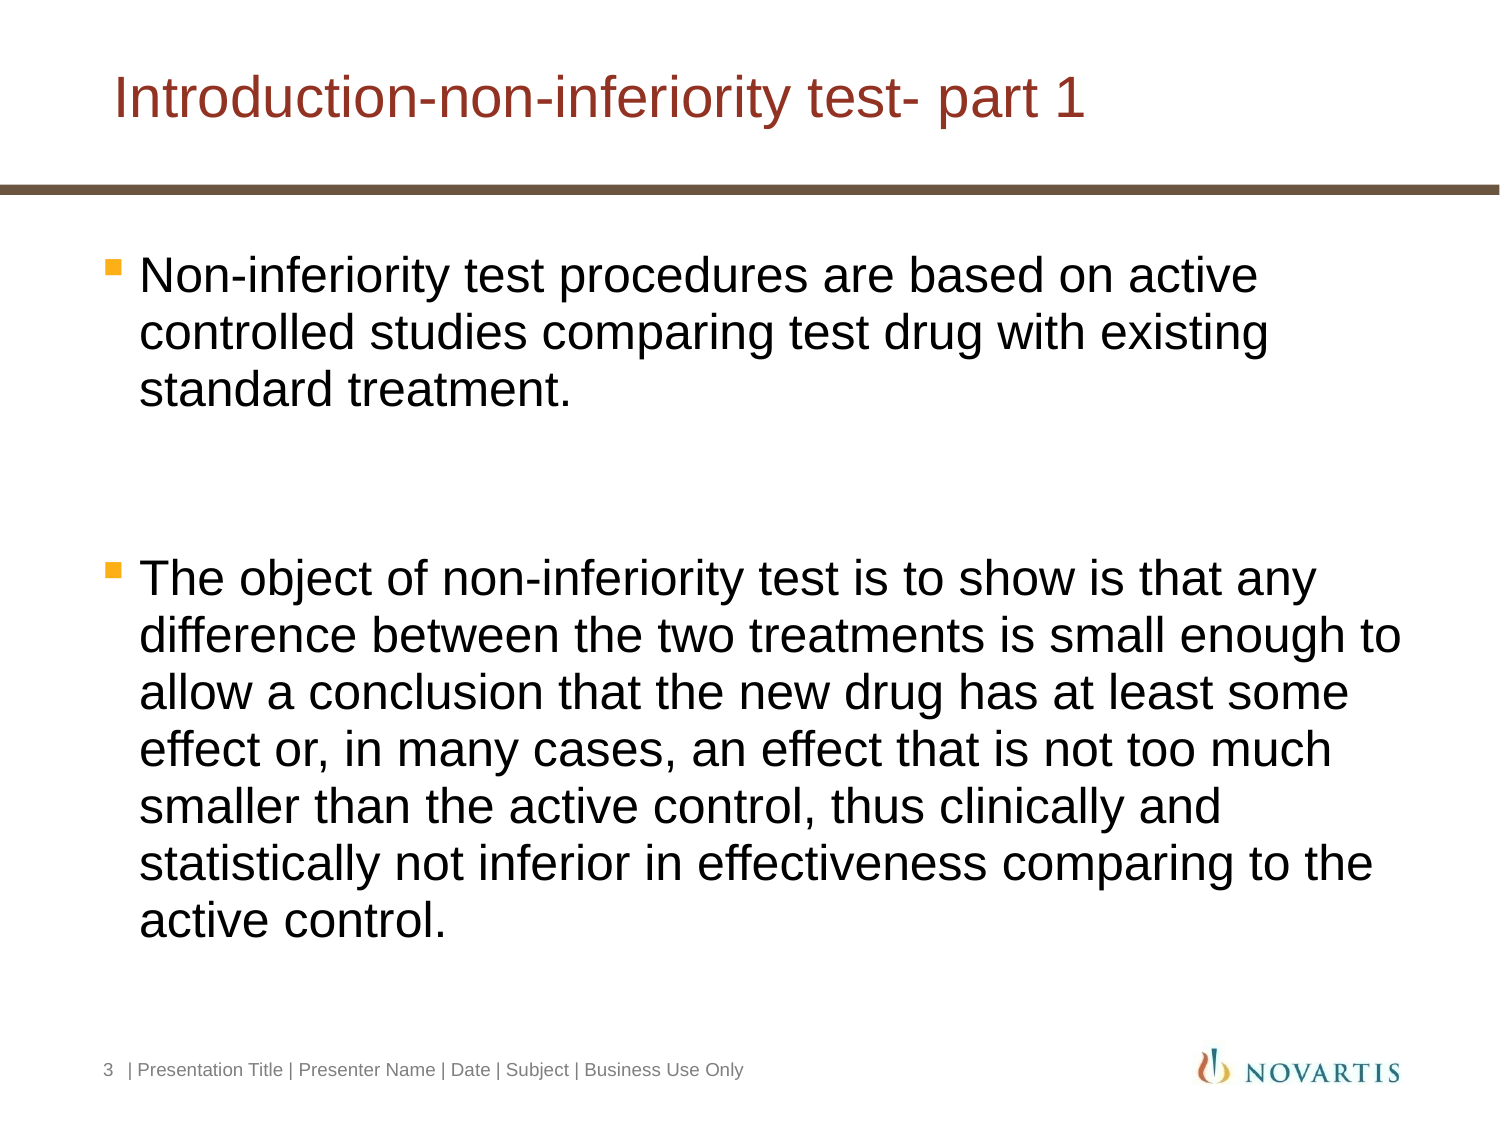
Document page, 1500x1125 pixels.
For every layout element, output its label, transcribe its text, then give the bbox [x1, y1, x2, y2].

picture [1192, 1051, 1405, 1092]
list Non-inferiority test procedures are based on active controlled studies comparing test drug with existing standard treatment. The object of non-inferiority test is to show is that any difference between the two treatments is small enough to allow a conclusion that the new drug has at least some effect or, in many cases, an effect that is not too much smaller than the active control, thus clinically and statistically not inferior in effectiveness comparing to the active control. [85, 239, 1454, 1051]
title Introduction-non-inferiority test- part 1 [98, 54, 1464, 187]
footer | Presentation Title | Presenter Name | Date | Subject | Business Use Only [112, 1051, 1176, 1092]
slide_number 3 [88, 1051, 154, 1091]
